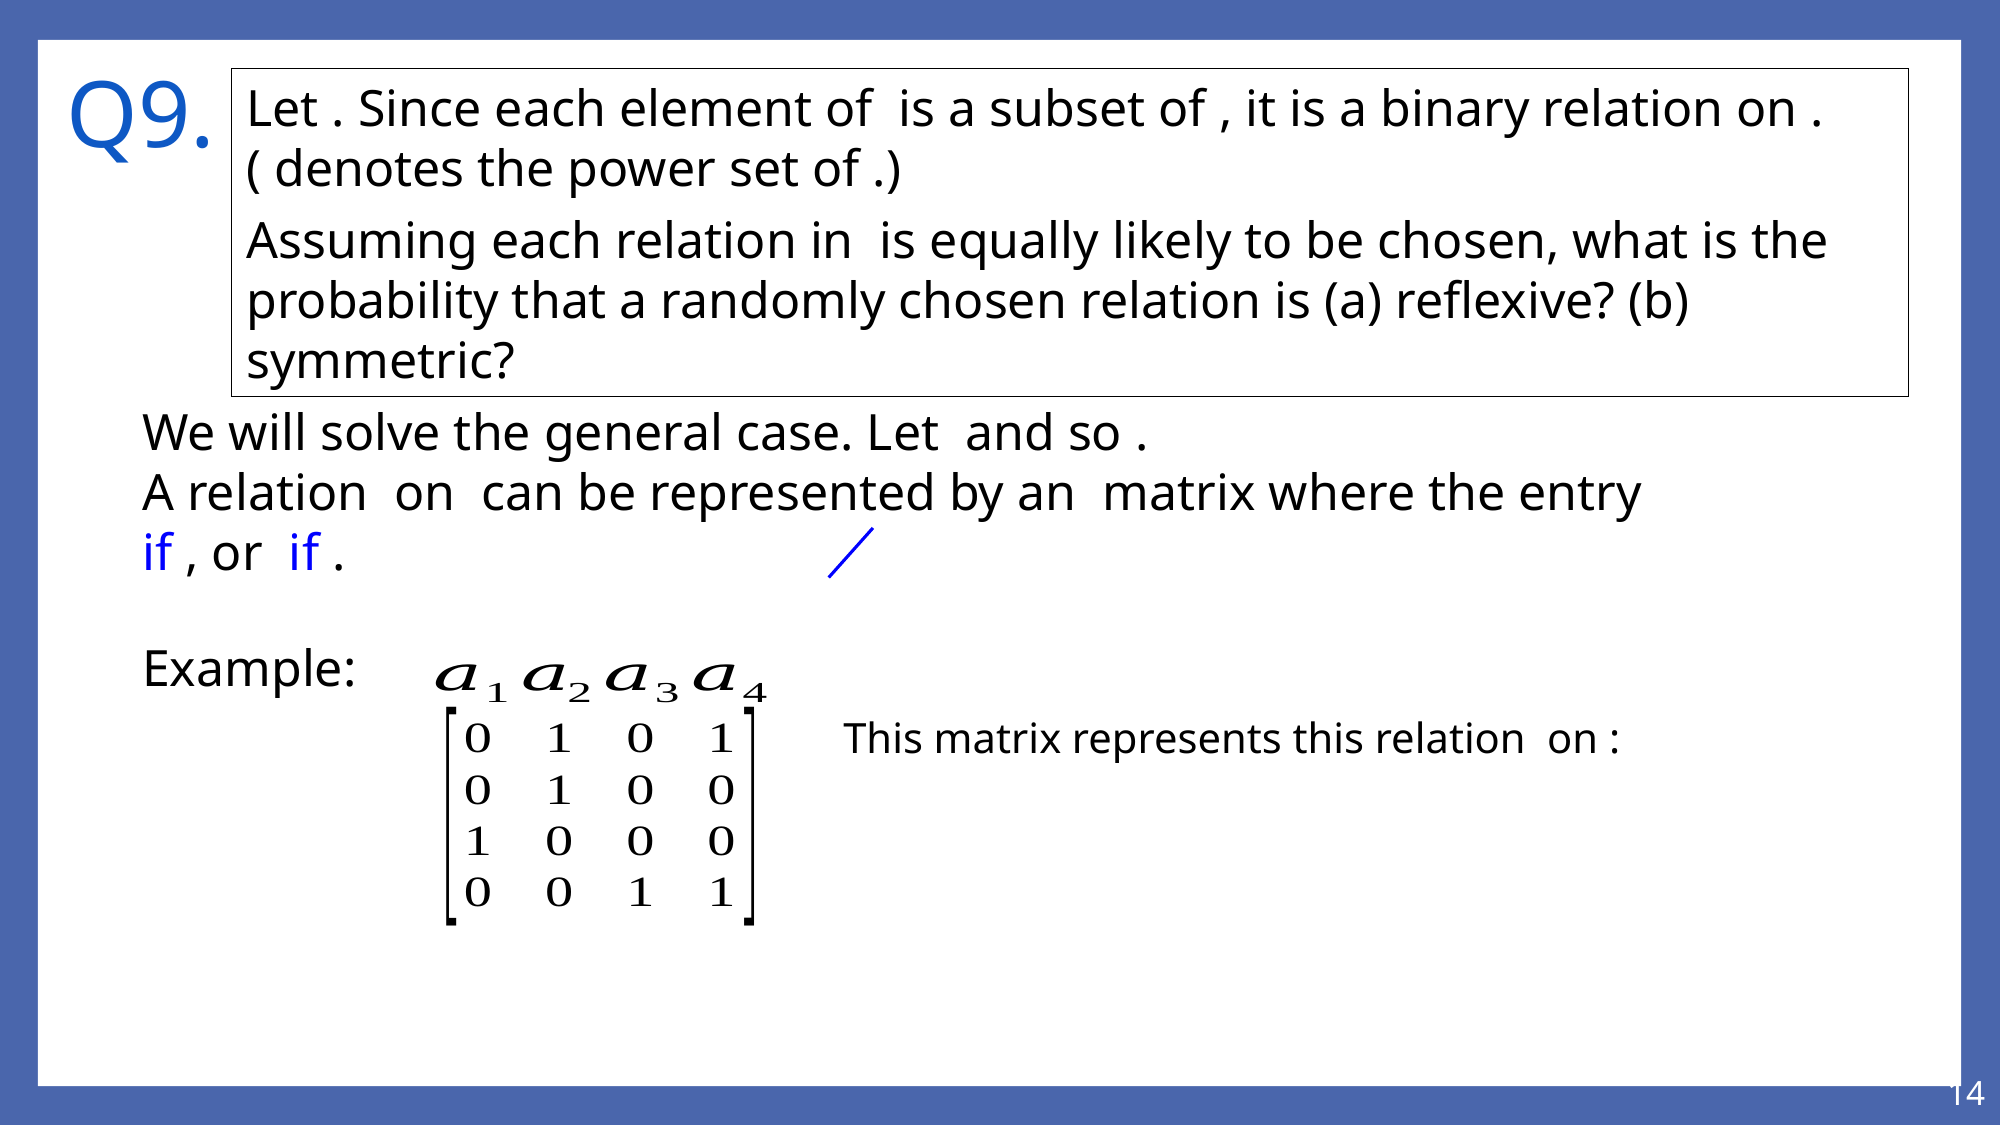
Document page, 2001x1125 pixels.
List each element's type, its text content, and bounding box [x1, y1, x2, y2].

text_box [127, 392, 1690, 595]
text_box Example: [127, 628, 417, 704]
title Q9. [51, 37, 232, 185]
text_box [371, 647, 768, 928]
slide_number 14 [1720, 1065, 2000, 1125]
